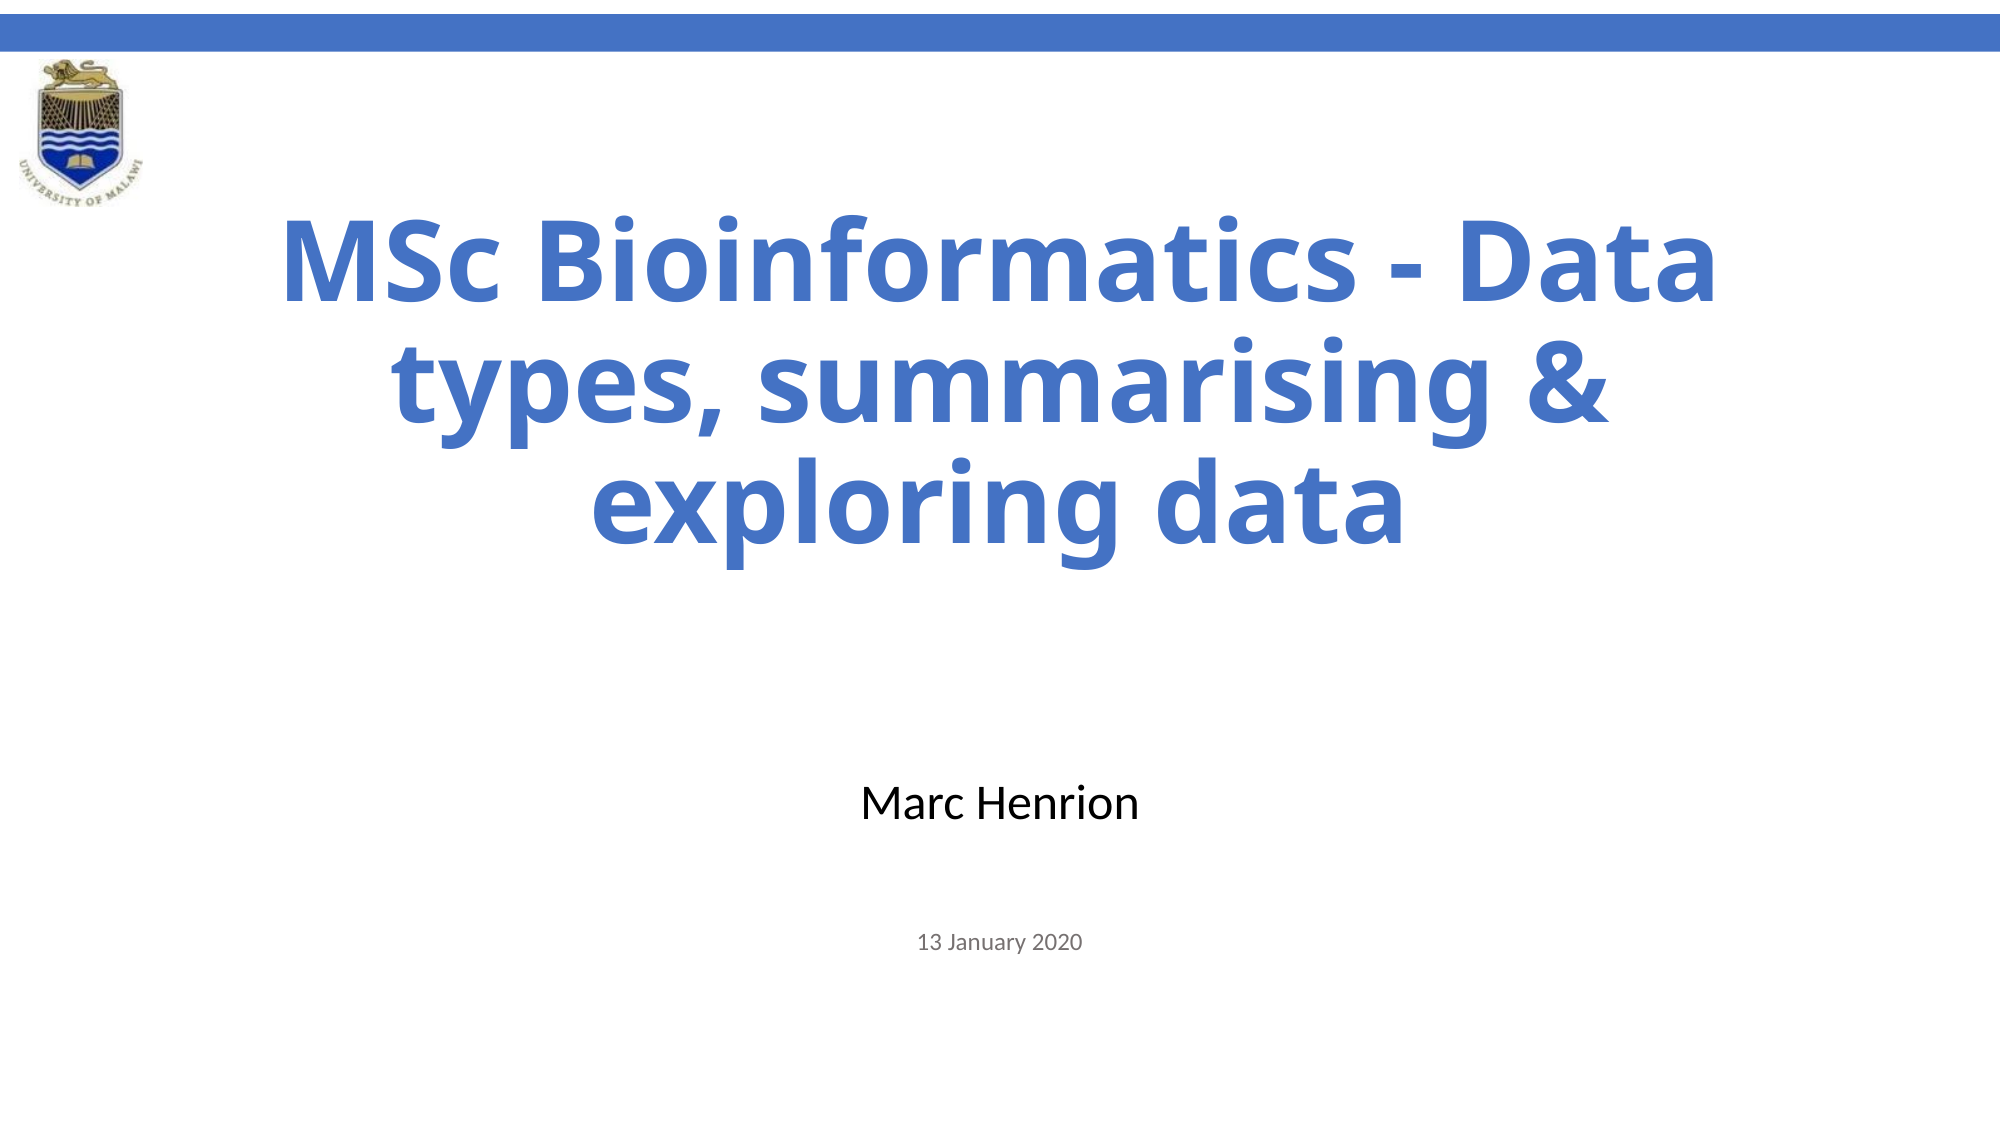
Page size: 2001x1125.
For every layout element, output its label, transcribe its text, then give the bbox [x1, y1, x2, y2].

picture [19, 59, 143, 207]
title MSc Bioinformatics - Data types, summarising & exploring data [249, 184, 1750, 576]
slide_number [774, 915, 1225, 967]
subtitle Marc Henrion [249, 660, 1750, 863]
